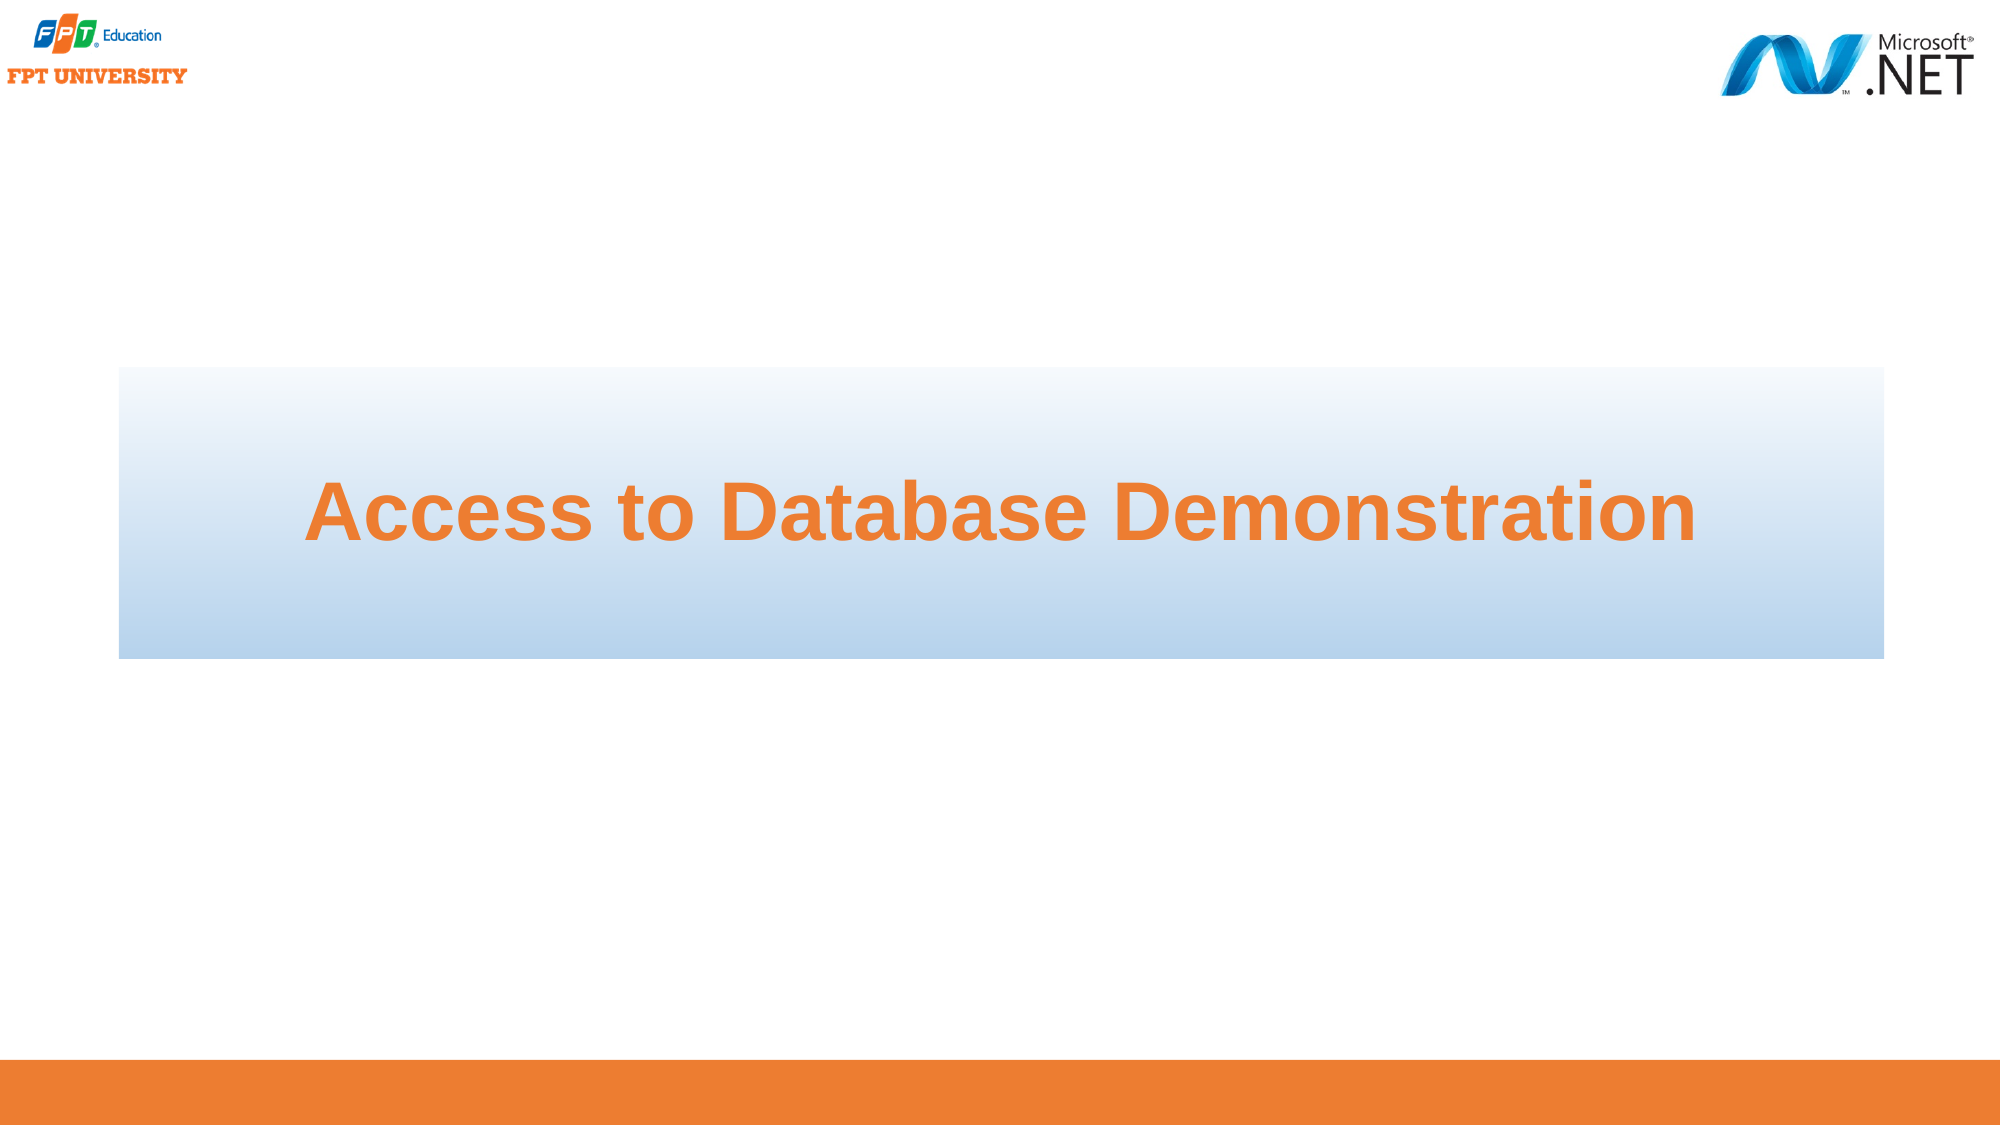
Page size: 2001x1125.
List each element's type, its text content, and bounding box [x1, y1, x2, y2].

picture [0, 0, 194, 94]
title Access to Database Demonstration [118, 367, 1885, 659]
picture [1685, 0, 2001, 129]
